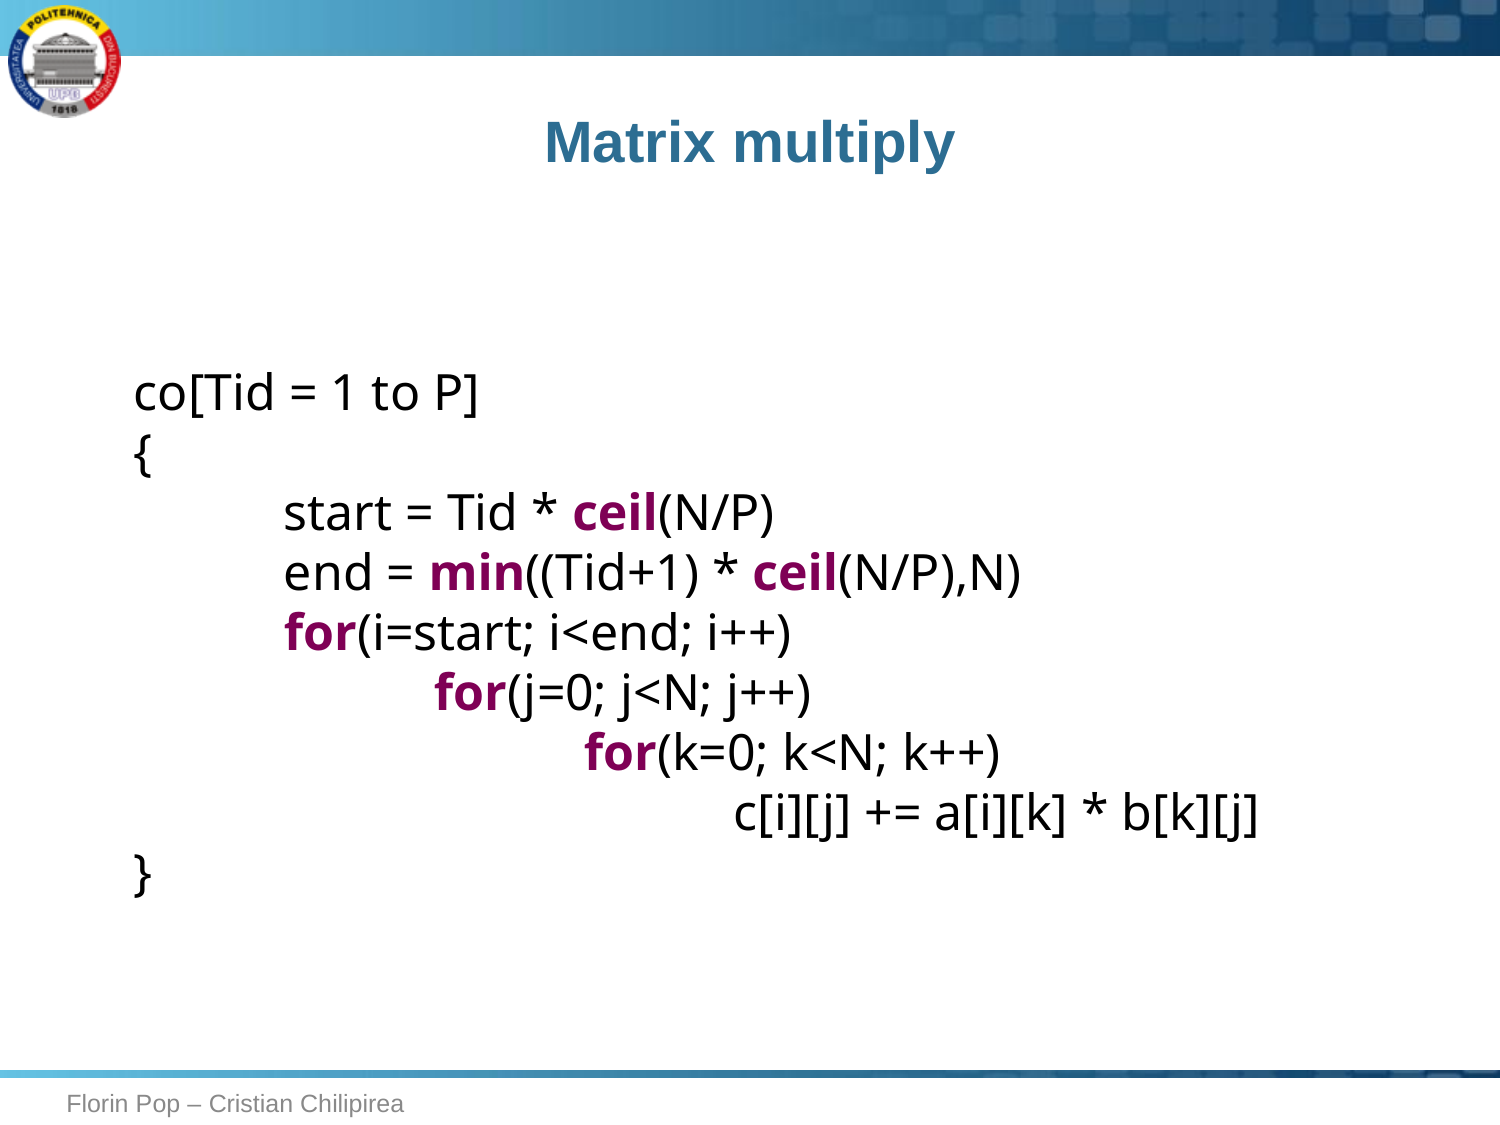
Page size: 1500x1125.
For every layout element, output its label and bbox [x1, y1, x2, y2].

picture [0, 1070, 1500, 1078]
title [51, 102, 1449, 178]
text_box [119, 352, 1289, 908]
picture [0, 0, 1500, 118]
footer [51, 1083, 1157, 1125]
